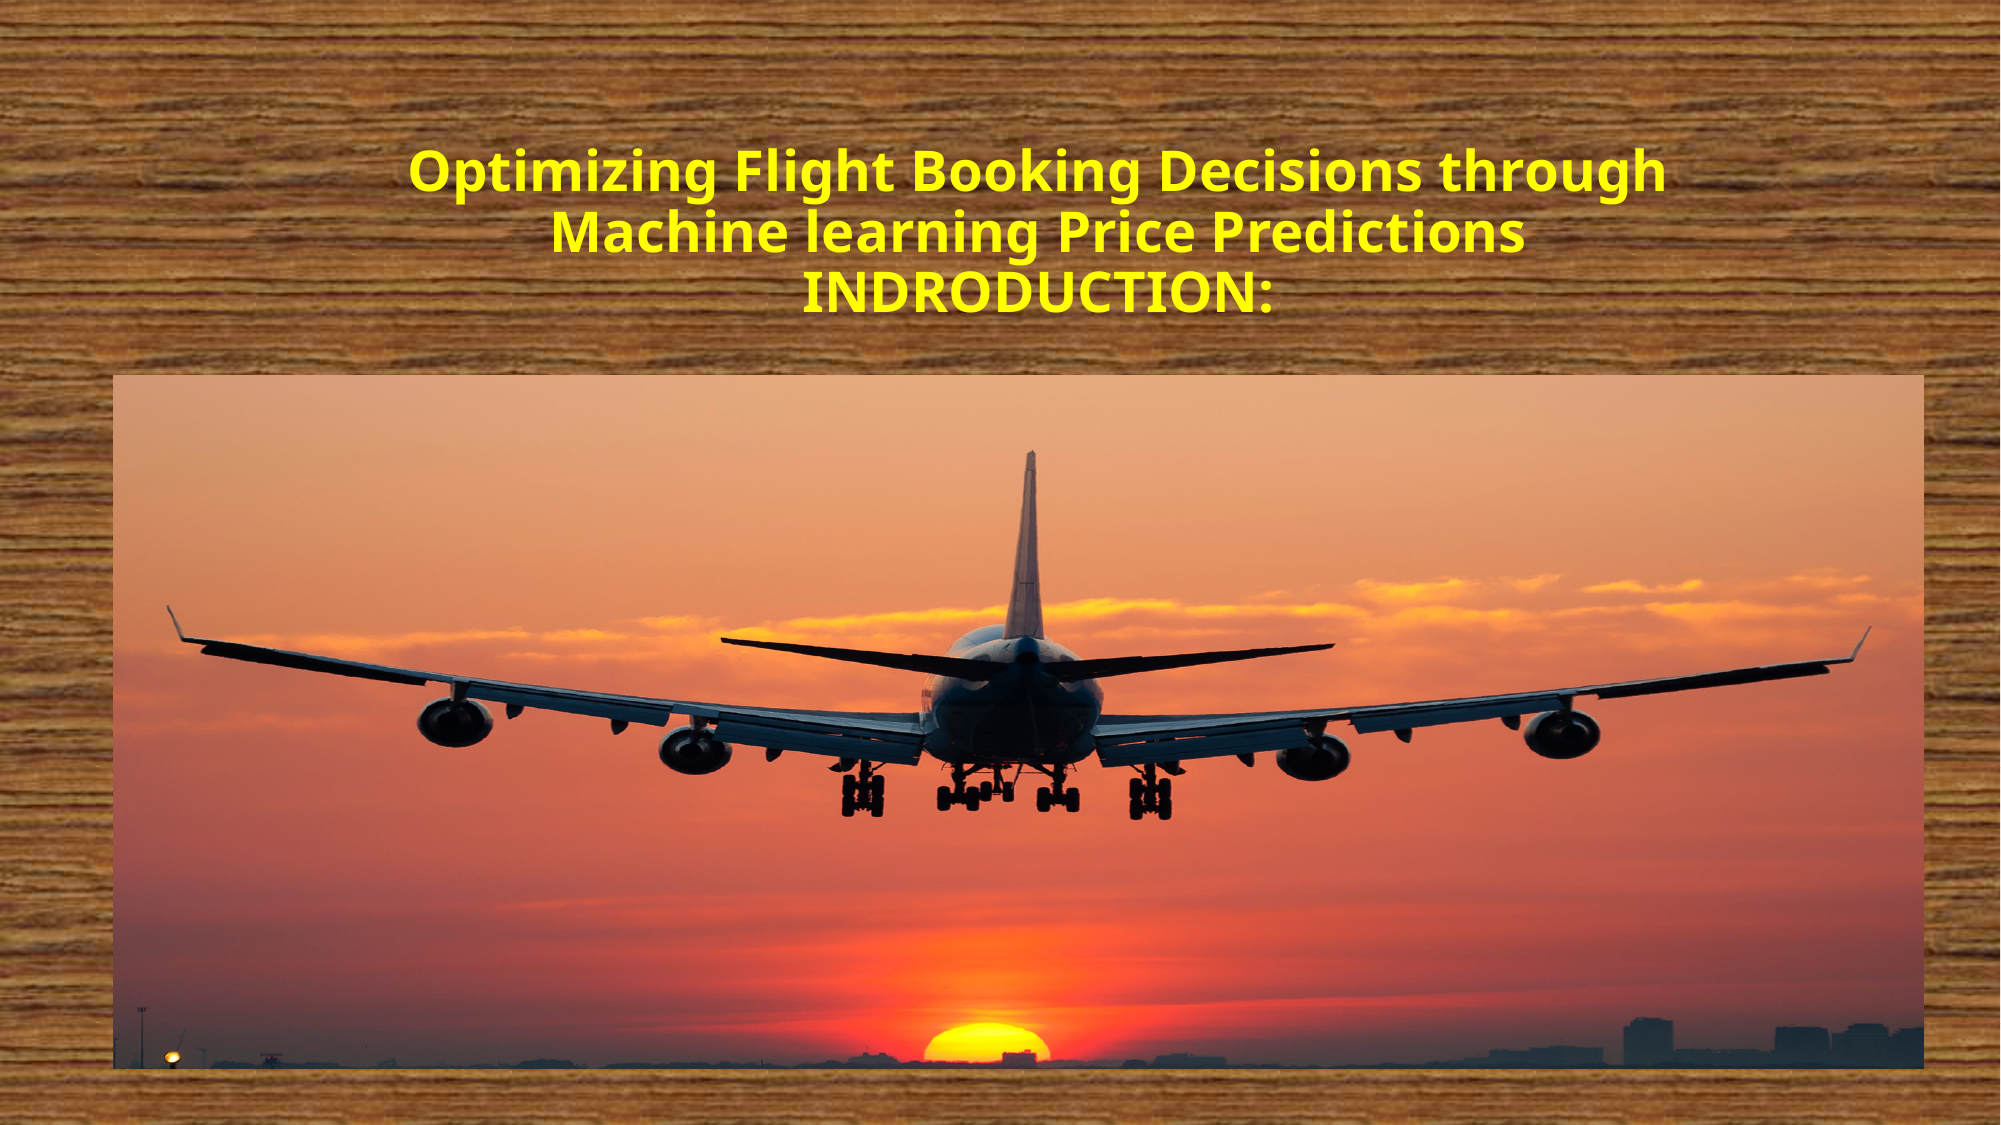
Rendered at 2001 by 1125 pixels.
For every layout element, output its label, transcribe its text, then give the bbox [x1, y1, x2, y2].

title Optimizing Flight Booking Decisions through Machine learning Price Predictions INDRODUCTION: [288, 135, 1789, 333]
picture [0, 0, 2001, 1125]
